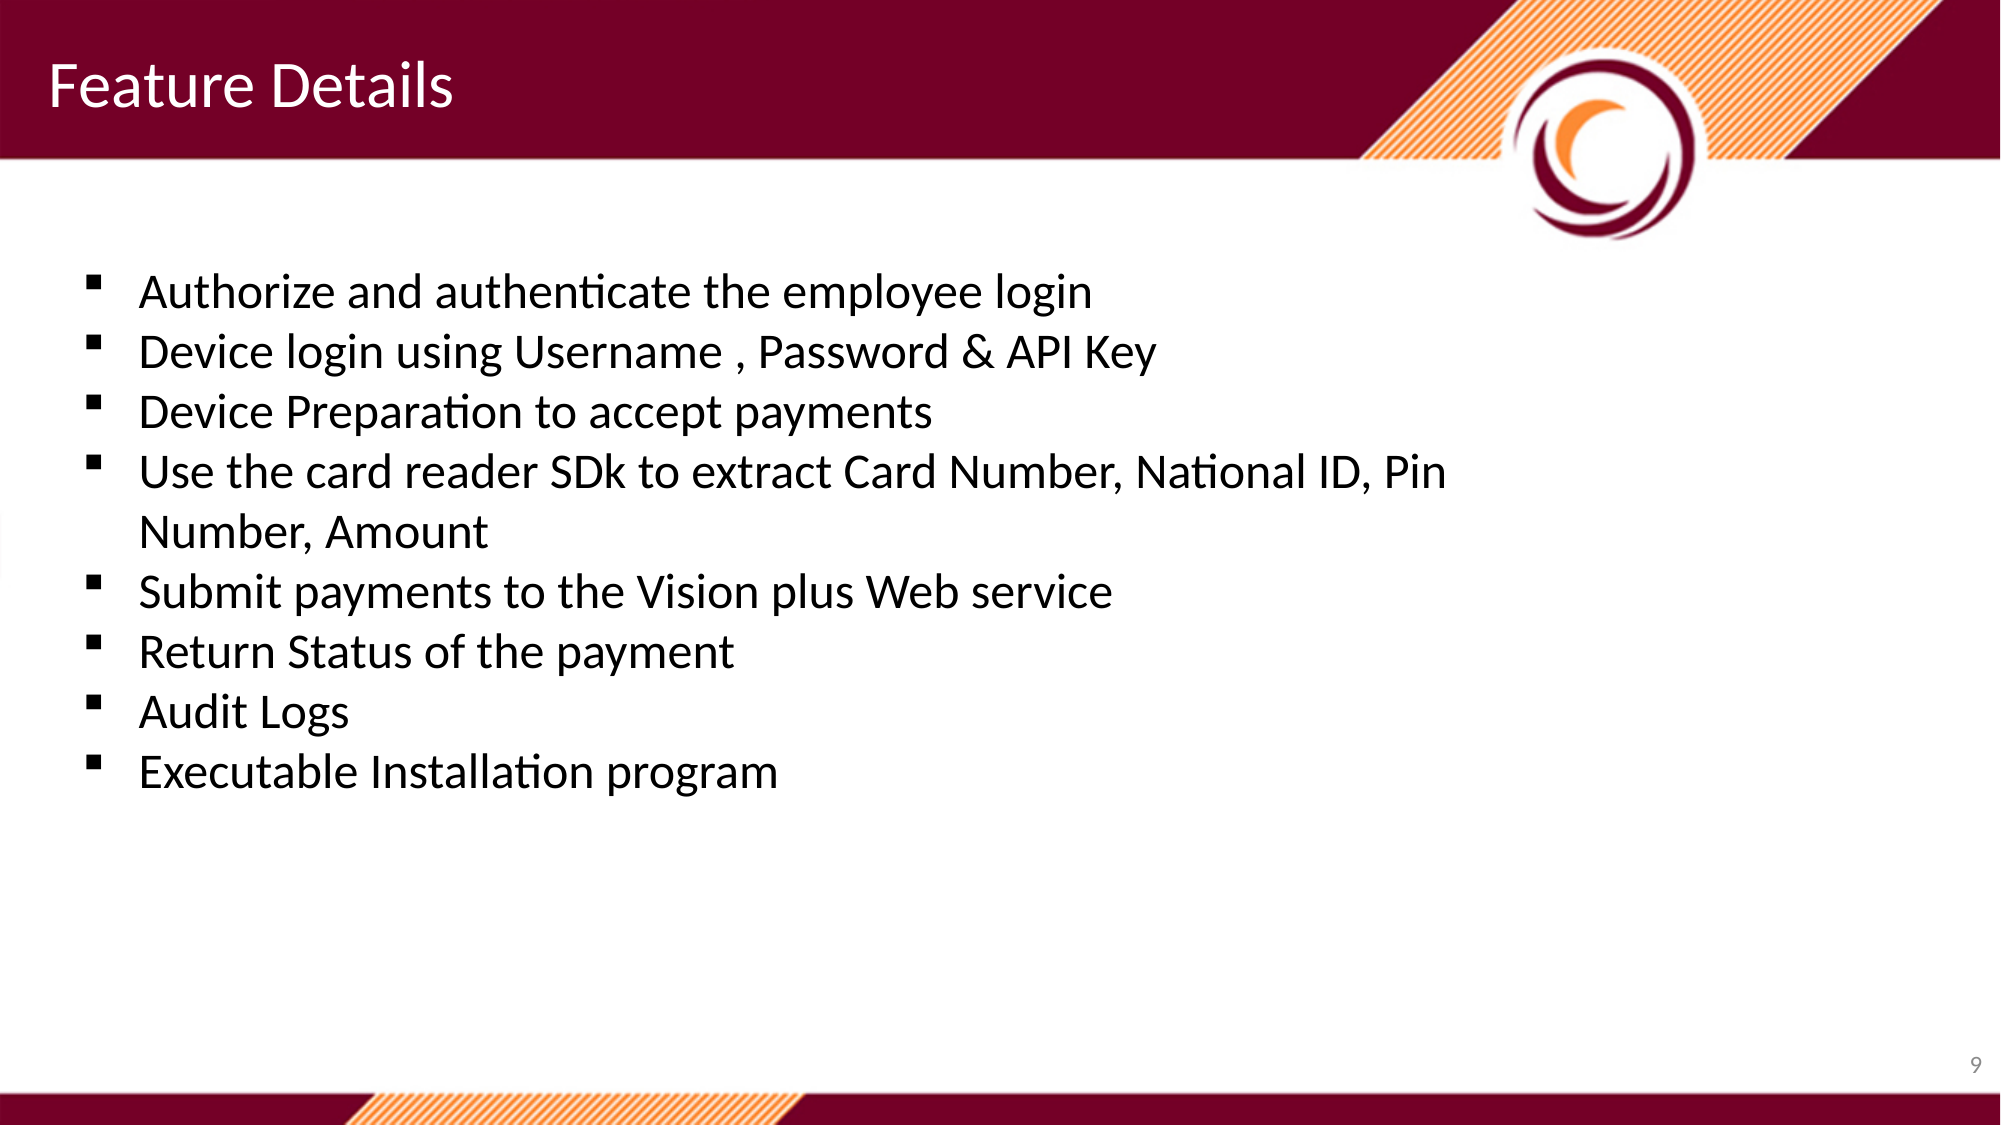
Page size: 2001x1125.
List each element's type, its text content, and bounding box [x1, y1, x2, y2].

text_box Authorize and authenticate the employee login Device login using Username , Password & API Key Device Preparation to accept payments Use the card reader SDk to extract Card Number, National ID, Pin Number, Amount Submit payments to the Vision plus Web service Return Status of the payment Audit Logs Executable Installation program [67, 251, 1626, 886]
text_box Feature Details [34, 42, 1116, 125]
slide_number 9 [1547, 1033, 1998, 1094]
picture [0, 0, 2001, 1125]
